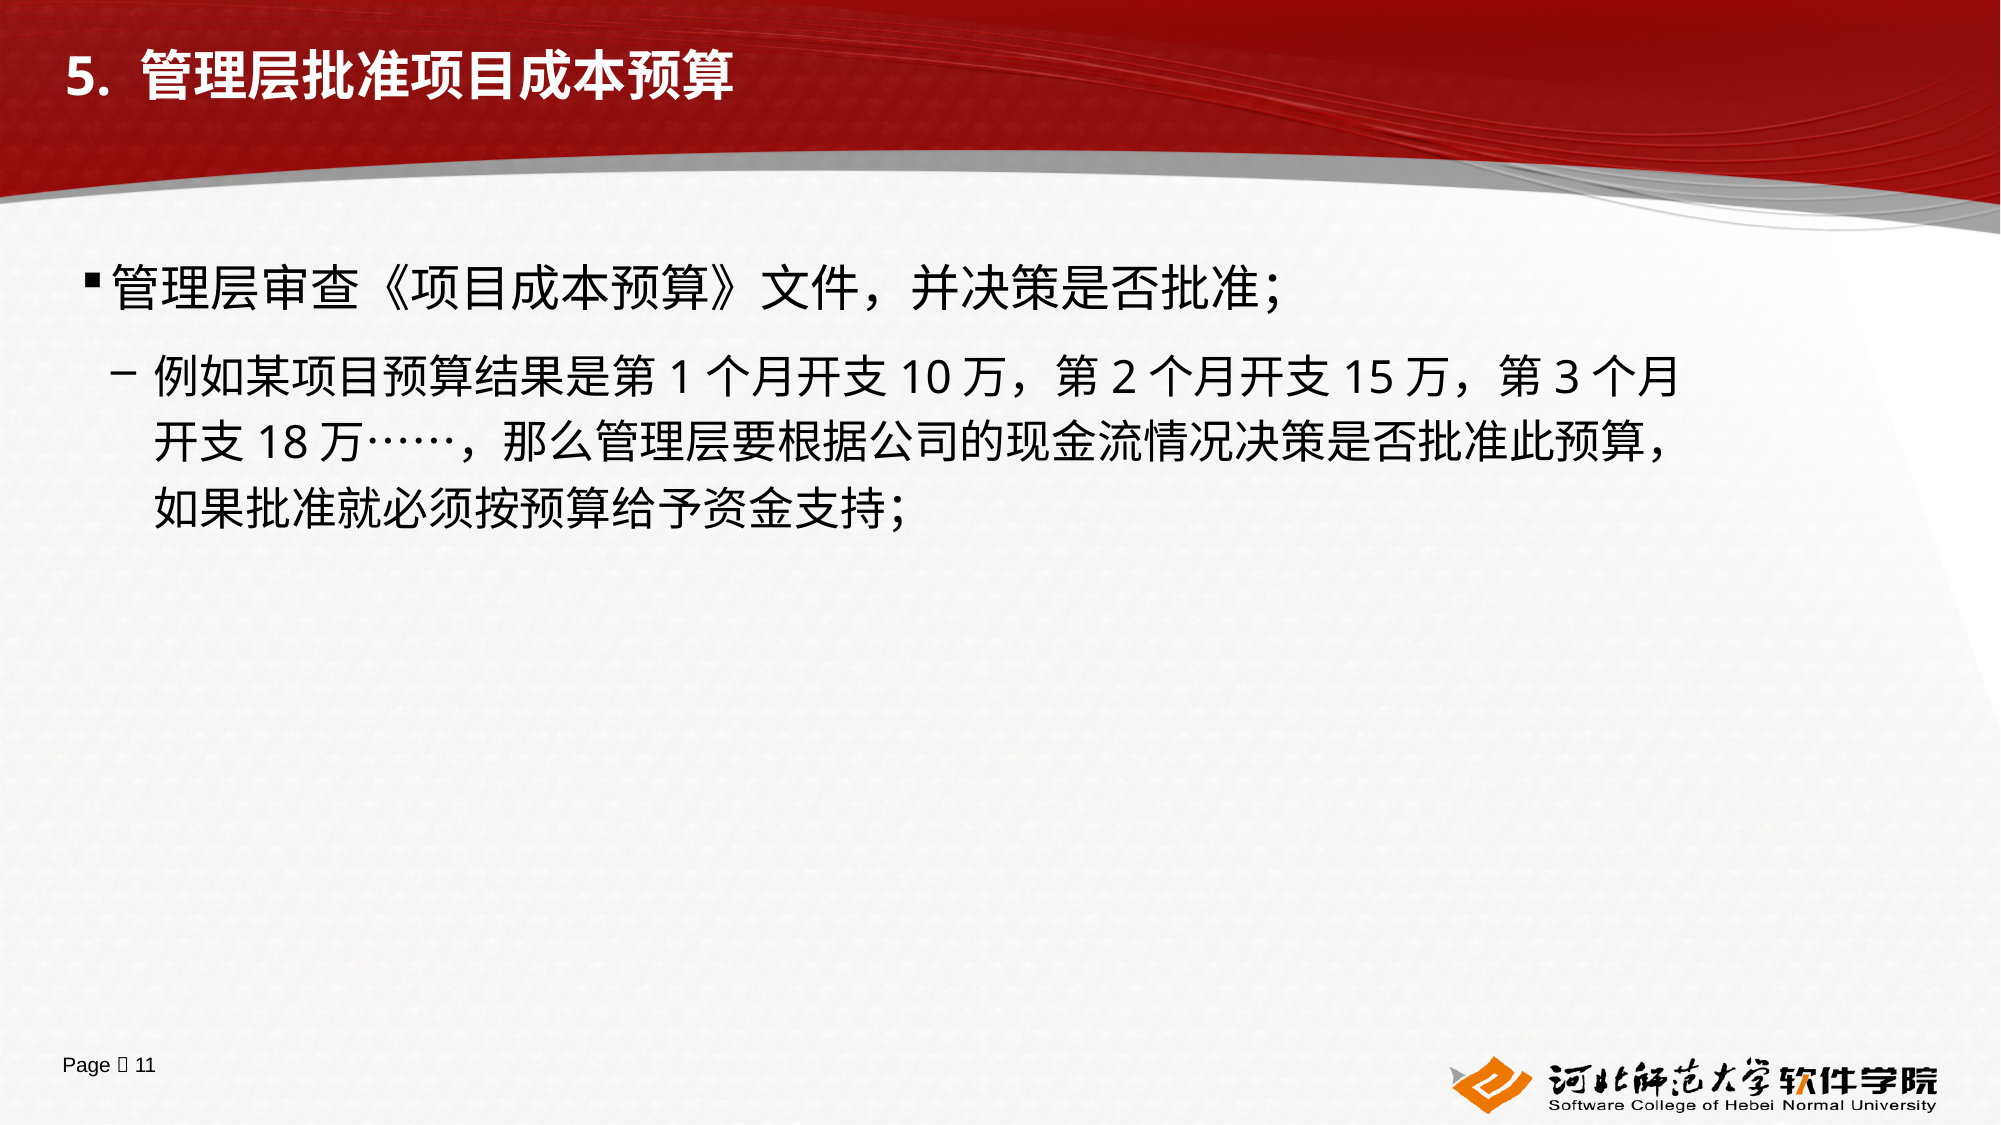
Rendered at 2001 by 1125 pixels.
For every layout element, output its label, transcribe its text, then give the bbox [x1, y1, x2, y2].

title 5. 管理层批准项目成本预算 [65, 41, 1930, 148]
list 管理层审查《项目成本预算》文件，并决策是否批准； 例如某项目预算结果是第1个月开支10万，第2个月开支15万，第3个月开支18万……，那么管理层要根据公司的现金流情况决策是否批准此预算，如果批准就必须按预算给予资金支持； [80, 243, 1698, 1013]
picture [0, 0, 2001, 1125]
